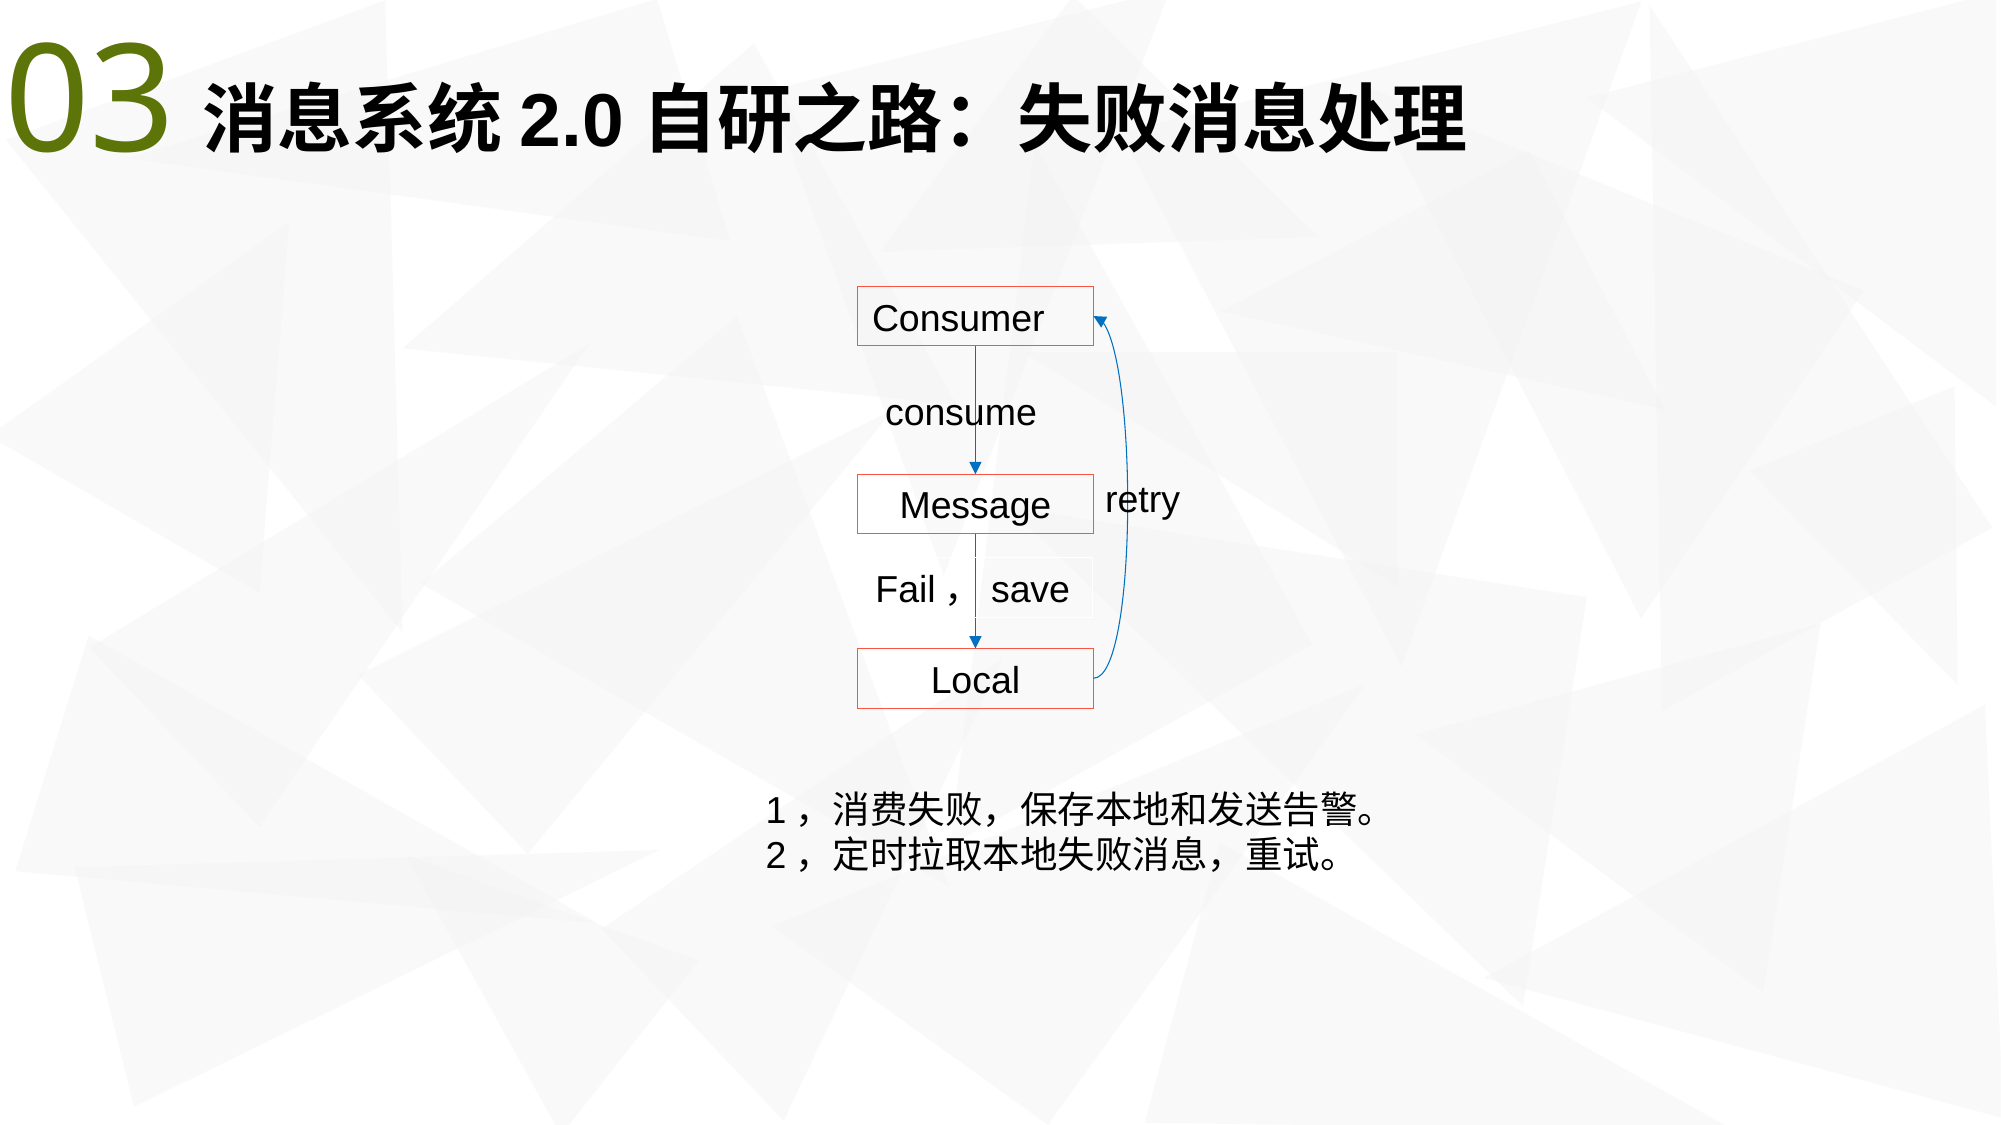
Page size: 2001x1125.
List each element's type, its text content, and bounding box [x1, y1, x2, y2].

text_box Fail，save [860, 557, 975, 618]
text_box 消息系统2.0自研之路：失败消息处理 [202, 62, 858, 183]
text_box 03 [0, 1, 180, 182]
text_box 1，消费失败，保存本地和发送告警。 2，定时拉取本地失败消息，重试。 [750, 778, 1411, 884]
text_box consume [870, 380, 975, 440]
text_box Message [857, 474, 1093, 534]
text_box consume [976, 380, 1084, 440]
text_box Local [857, 648, 1094, 709]
text_box Consumer [857, 286, 1094, 346]
text_box Fail，save [976, 557, 1093, 618]
text_box retry [1094, 467, 1218, 528]
